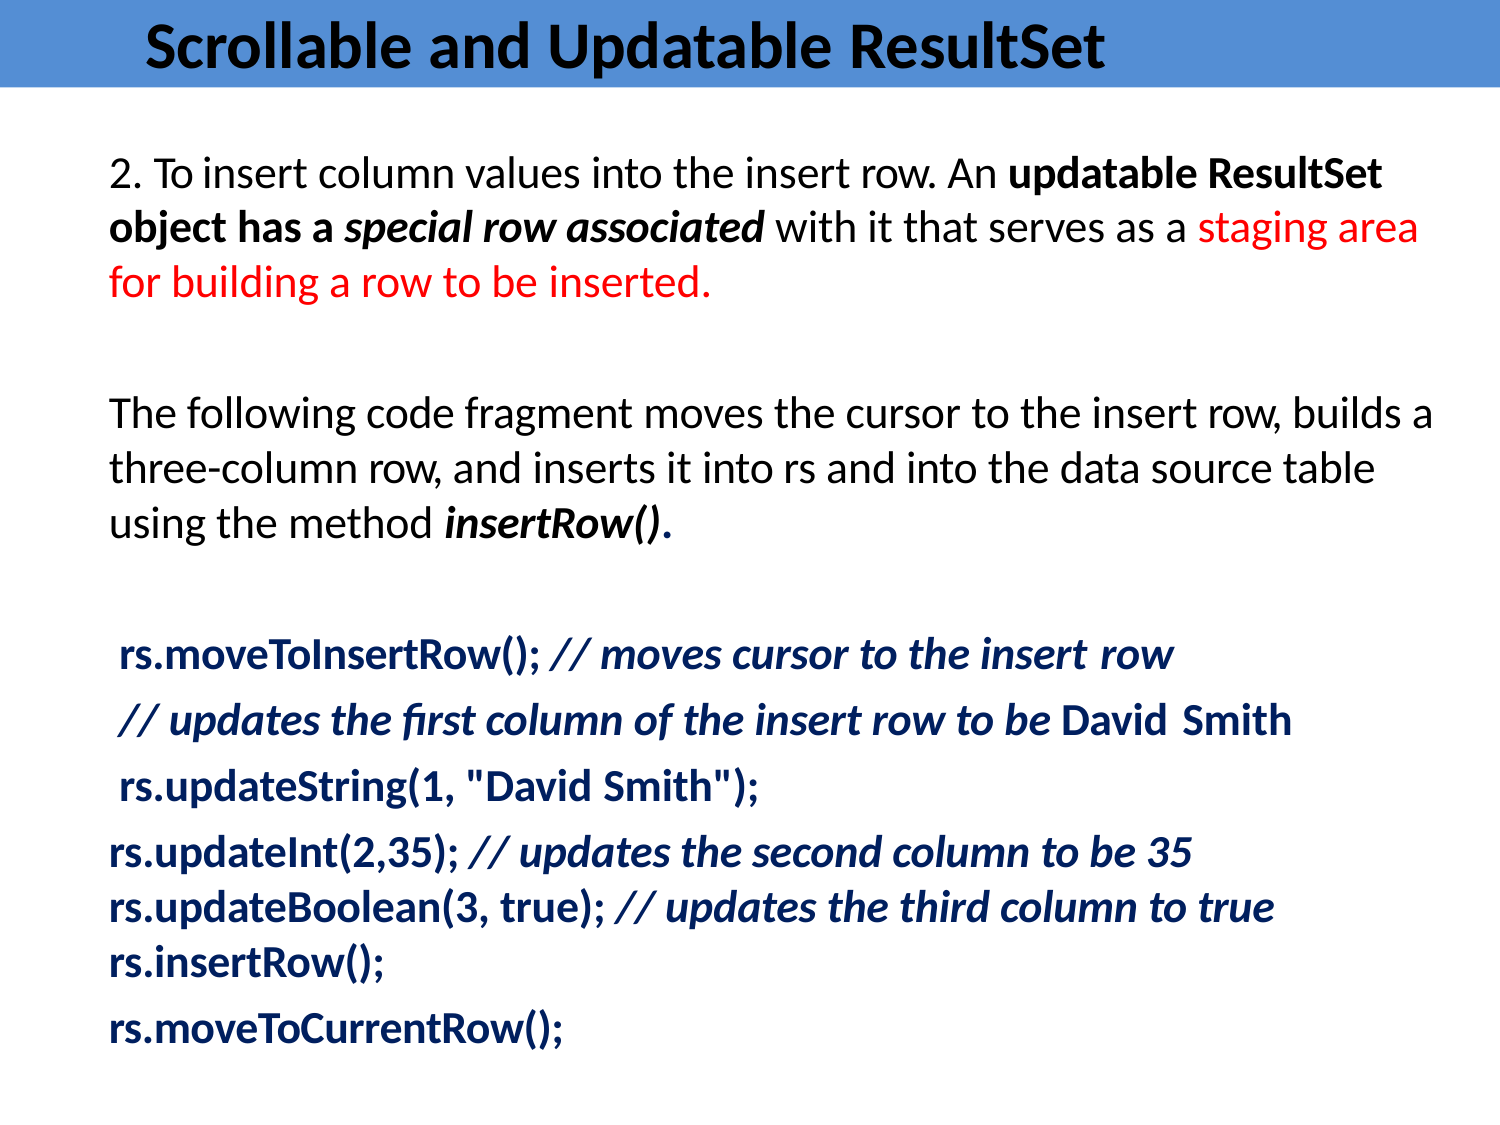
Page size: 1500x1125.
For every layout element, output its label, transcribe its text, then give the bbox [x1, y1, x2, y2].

text_box [0, 0, 143, 88]
text_box 2. To insert column values into the insert row. An updatable ResultSet object has a special row associated with it that serves as a staging area for building a row to be inserted. The following code fragment moves the cursor to the insert row, builds a three-column row, and inserts it into rs and into the data source table using the method insertRow(). rs.moveToInsertRow(); // moves cursor to the insert row // updates the first column of the insert row to be David Smith rs.updateString(1, "David Smith"); rs.updateInt(2,35); // updates the second column to be 35 rs.updateBoolean(3, true); // updates the third column to true rs.insertRow(); rs.moveToCurrentRow(); [106, 140, 1458, 1053]
text_box [1357, 0, 1500, 88]
title Scrollable and Updatable ResultSet [143, 0, 1357, 140]
